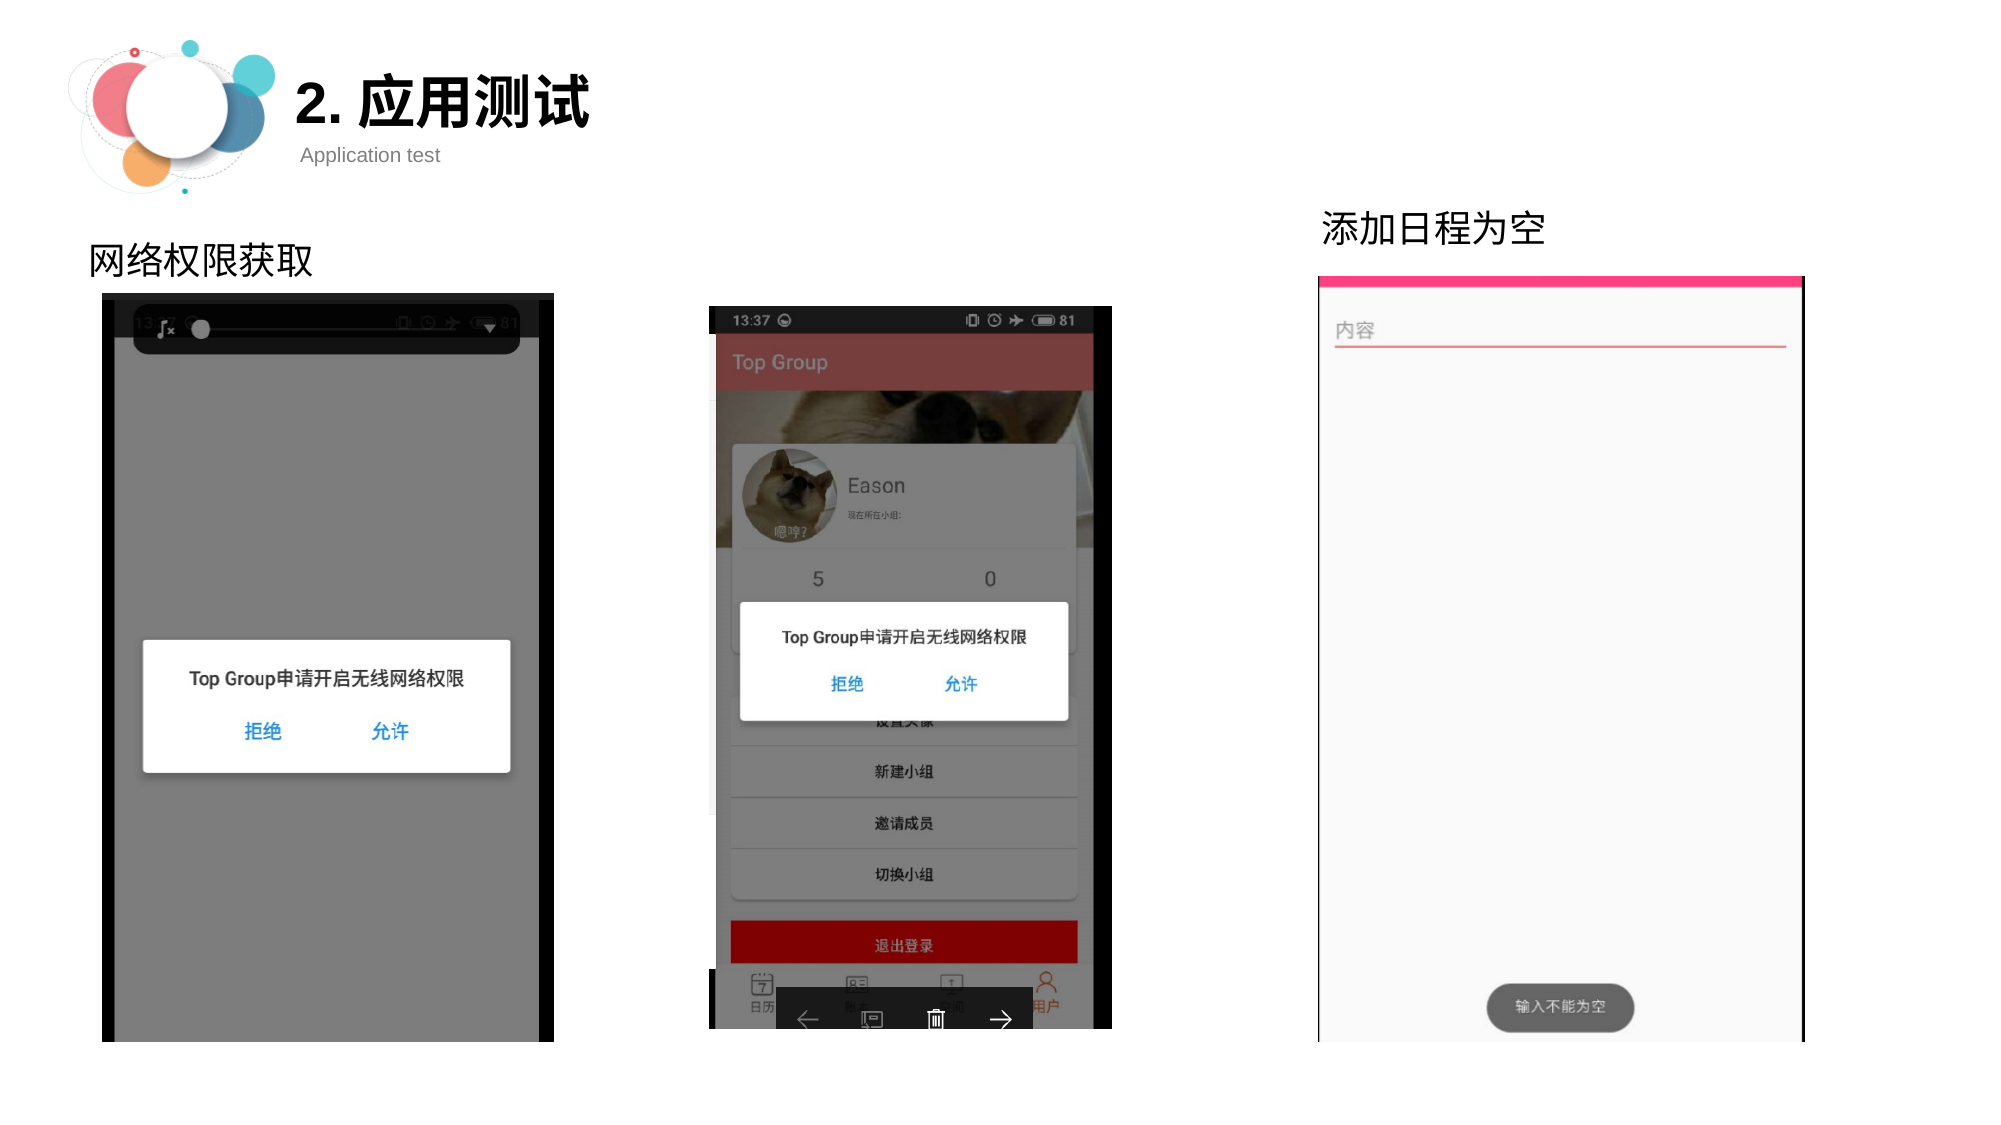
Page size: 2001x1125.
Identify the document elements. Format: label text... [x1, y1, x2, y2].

text_box 添加日程为空 [1307, 198, 1595, 258]
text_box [292, 57, 911, 215]
picture [67, 40, 275, 194]
picture [101, 293, 554, 1042]
picture [1318, 276, 1805, 1042]
text_box 网络权限获取 [73, 229, 362, 289]
picture [709, 305, 1112, 1030]
